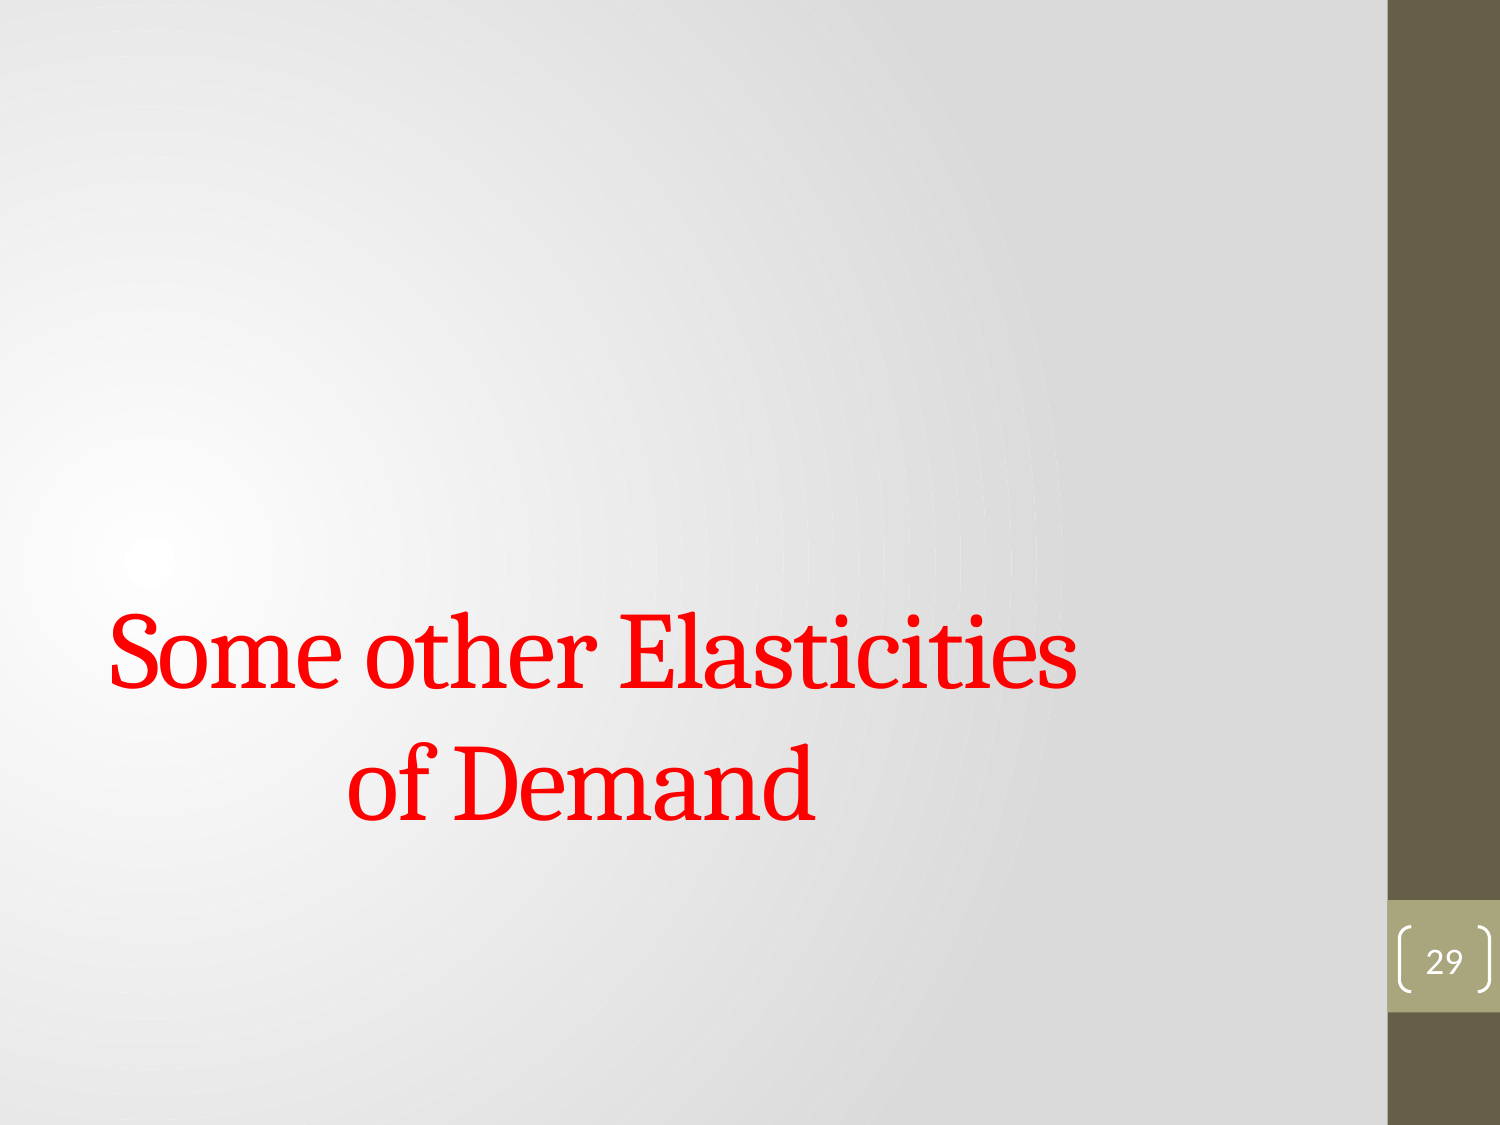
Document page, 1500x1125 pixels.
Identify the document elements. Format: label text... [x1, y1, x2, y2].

subtitle [112, 750, 1173, 925]
title Some other Elasticities of Demand [87, 498, 1100, 960]
slide_number 29 [1397, 925, 1492, 994]
